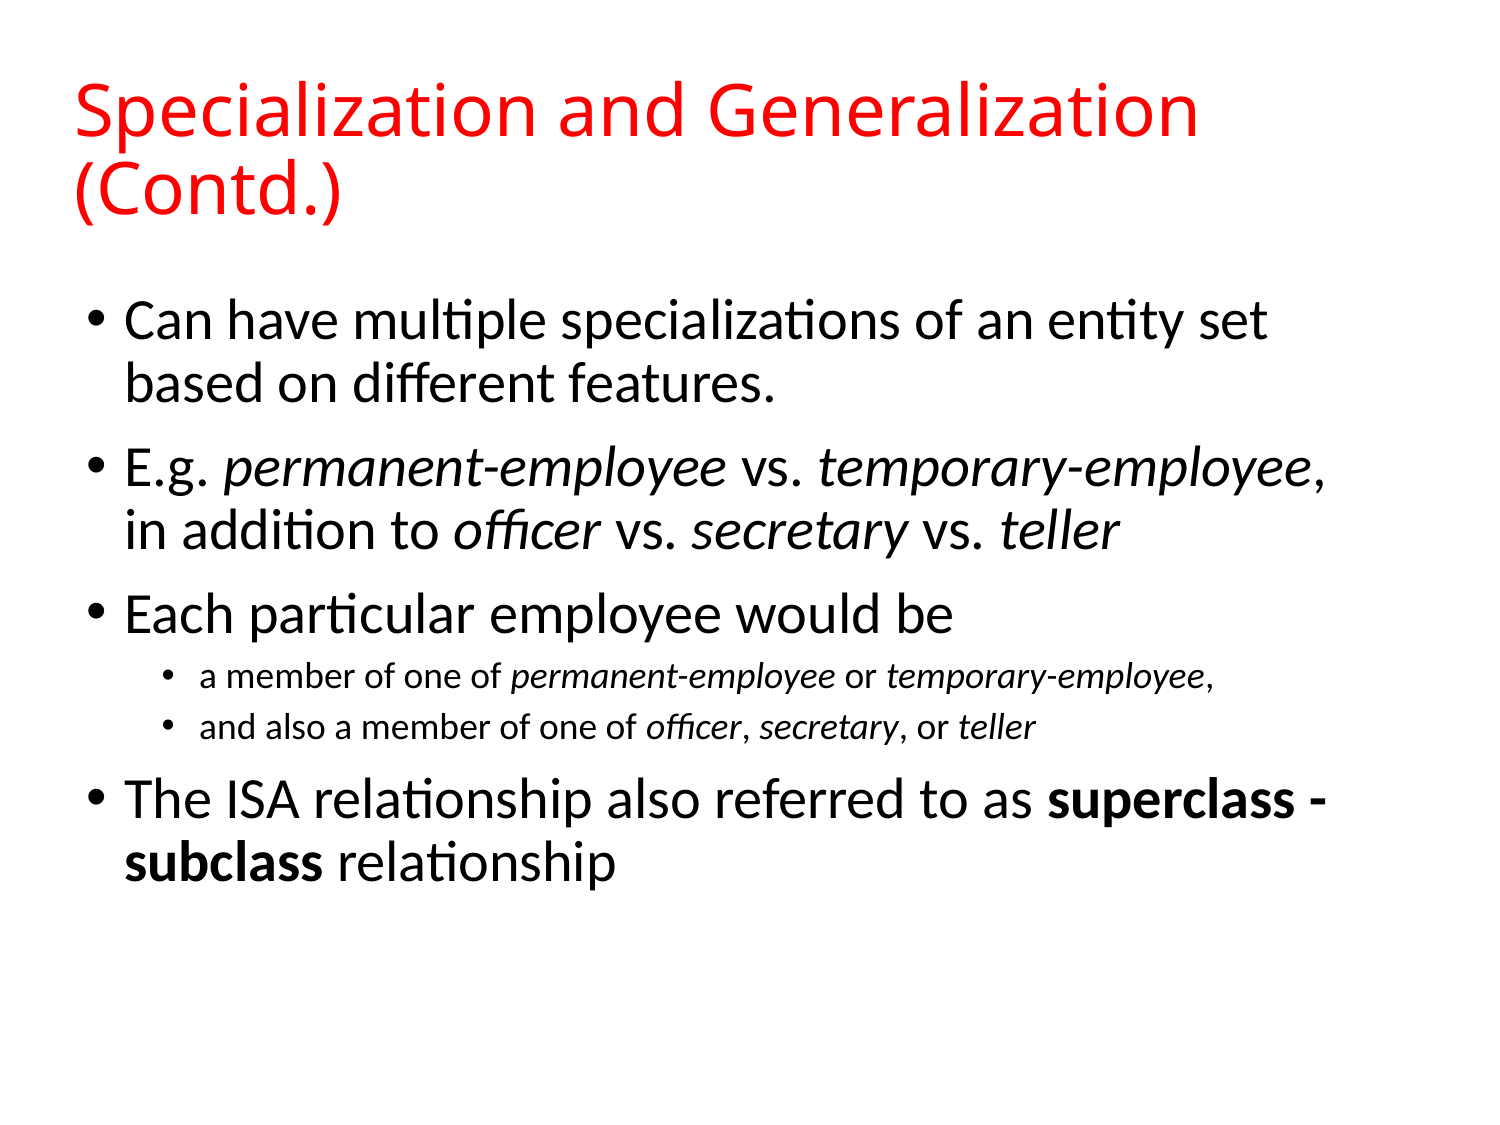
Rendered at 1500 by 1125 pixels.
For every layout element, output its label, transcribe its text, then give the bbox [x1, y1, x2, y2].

list Can have multiple specializations of an entity set based on different features. E.g. permanent-employee vs. temporary-employee, in addition to officer vs. secretary vs. teller Each particular employee would be a member of one of permanent-employee or temporary-employee, and also a member of one of officer, secretary, or teller The ISA relationship also referred to as superclass - subclass relationship [71, 281, 1397, 957]
title Specialization and Generalization (Contd.) [59, 66, 1385, 238]
